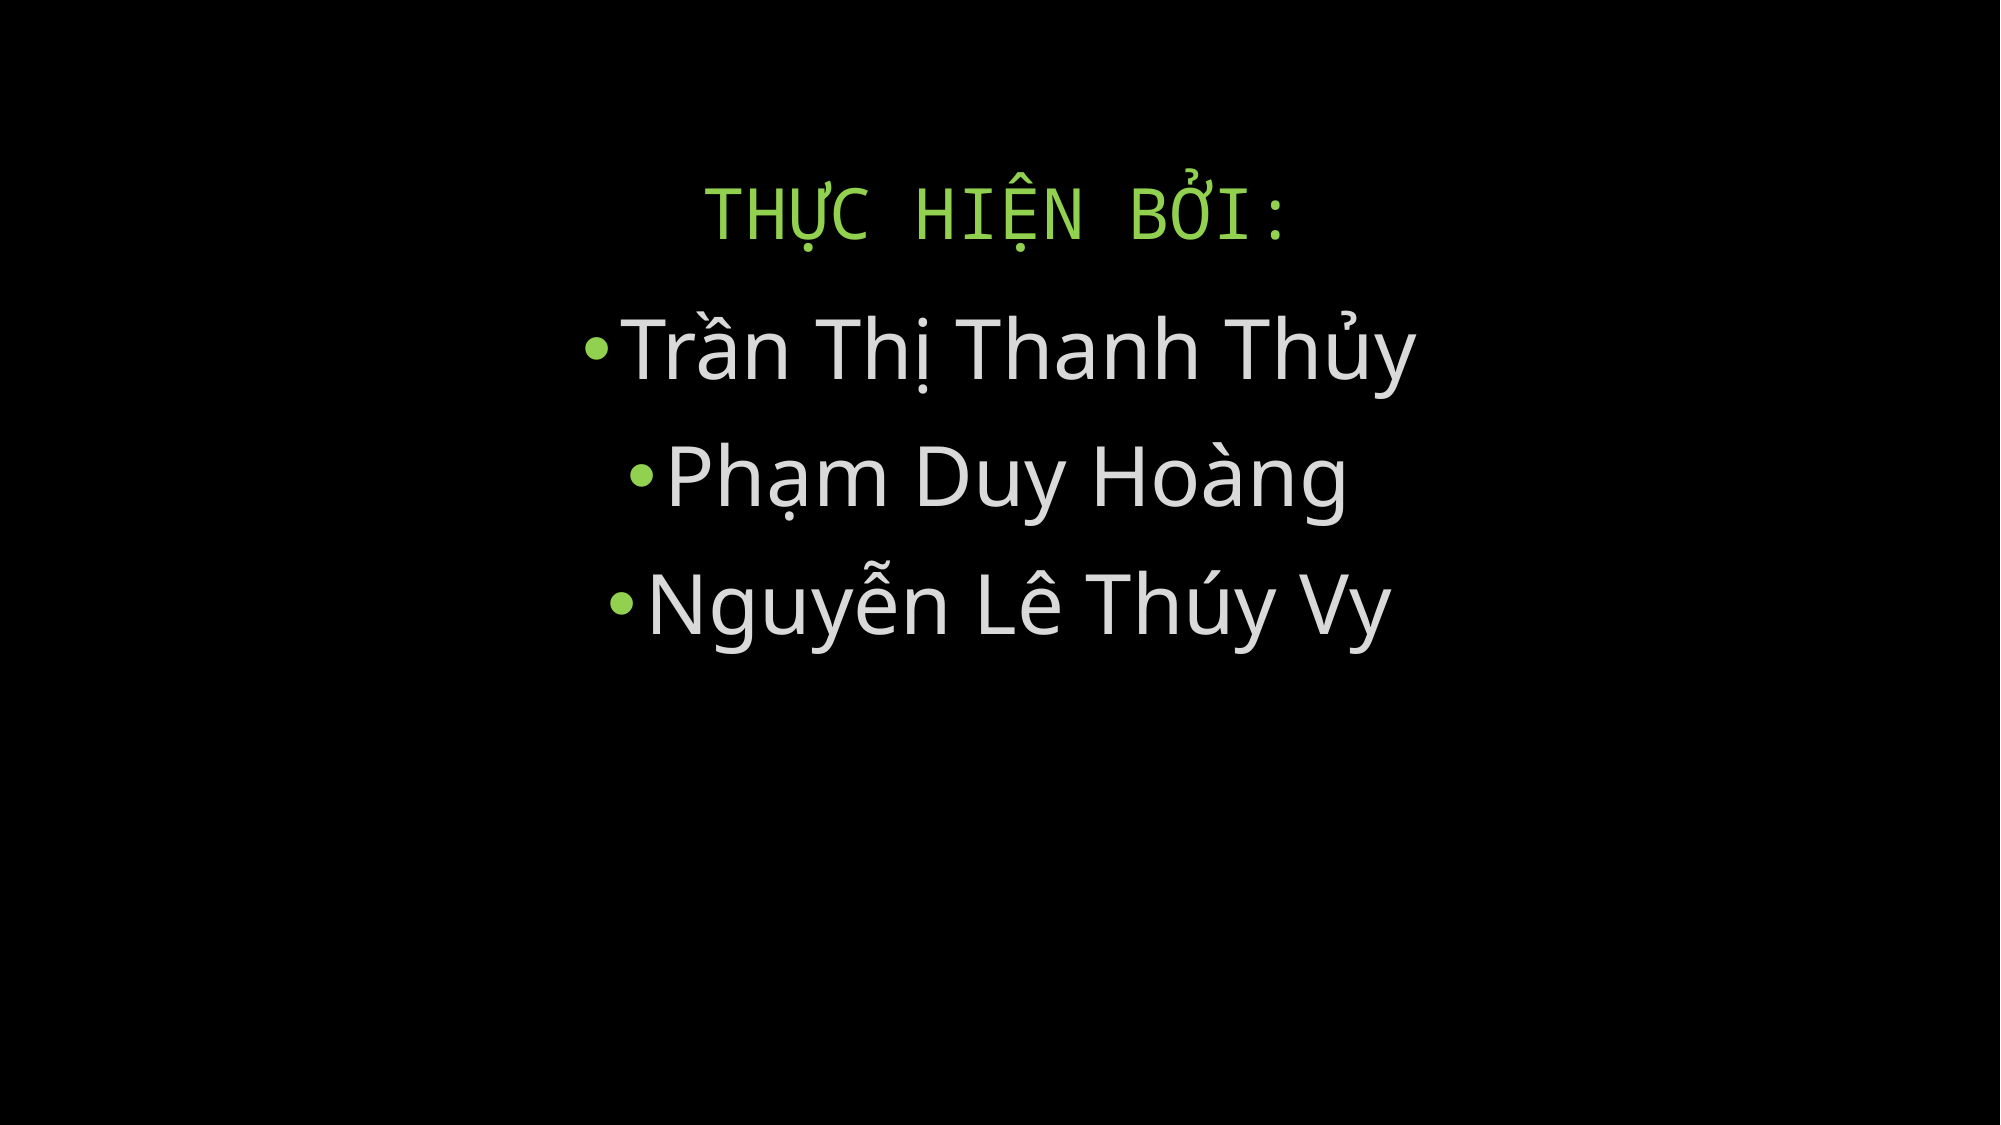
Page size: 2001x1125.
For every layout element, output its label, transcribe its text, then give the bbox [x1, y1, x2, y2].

title THỰC HIỆN BỞI: [249, 75, 1750, 263]
list Trần Thị Thanh Thủy Phạm Duy Hoàng Nguyễn Lê Thúy Vy [249, 299, 1750, 1000]
